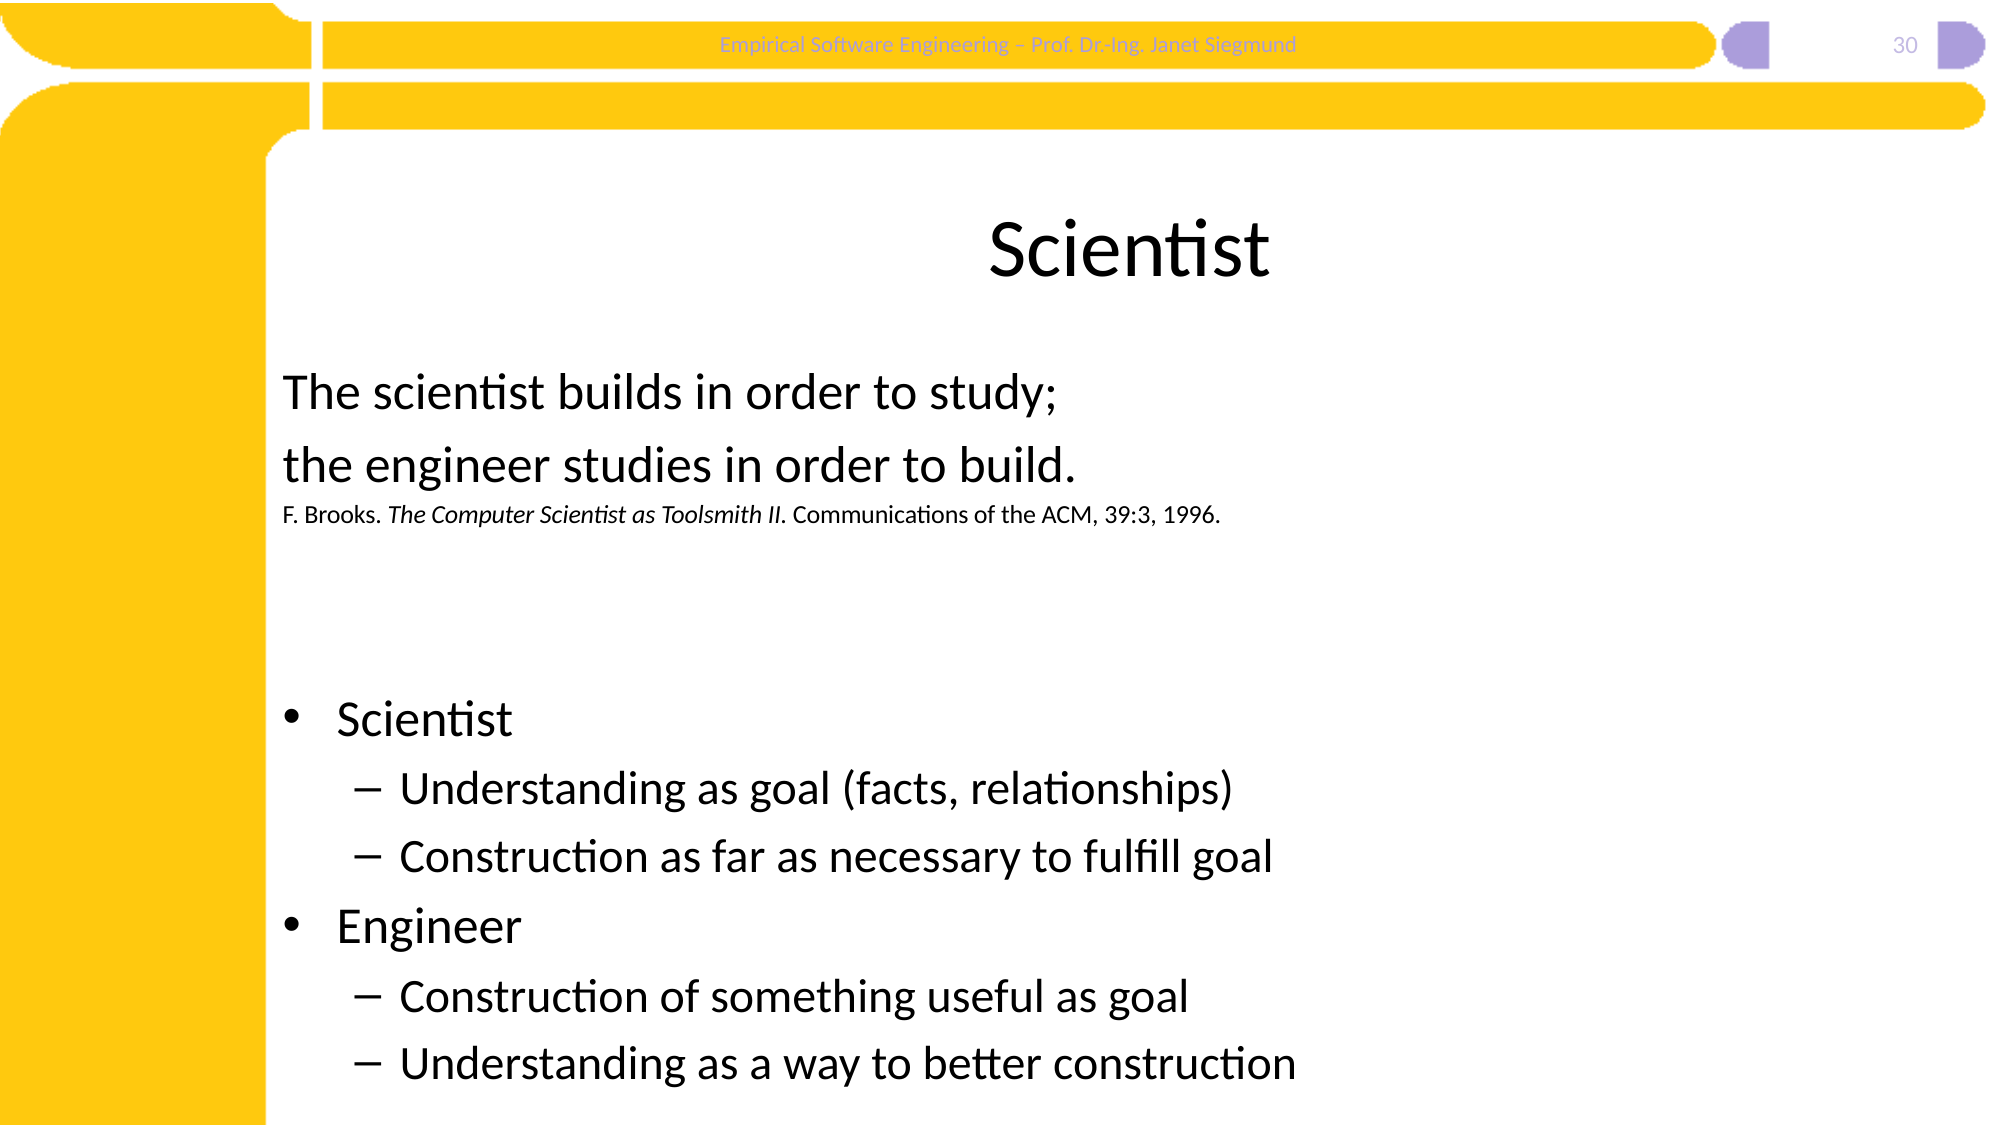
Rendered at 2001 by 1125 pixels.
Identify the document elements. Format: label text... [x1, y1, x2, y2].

picture [0, 3, 1999, 1125]
slide_number 30 [1767, 20, 1934, 67]
list The scientist builds in order to study; the engineer studies in order to build. F. Brooks. The Computer Scientist as Toolsmith II. Communications of the ACM, 39:3, 1996. Scientist Understanding as goal (facts, relationships) Construction as far as necessary to fulfill goal Engineer Construction of something useful as goal Understanding as a way to better construction [267, 349, 1993, 1104]
title Scientist [267, 149, 1993, 338]
